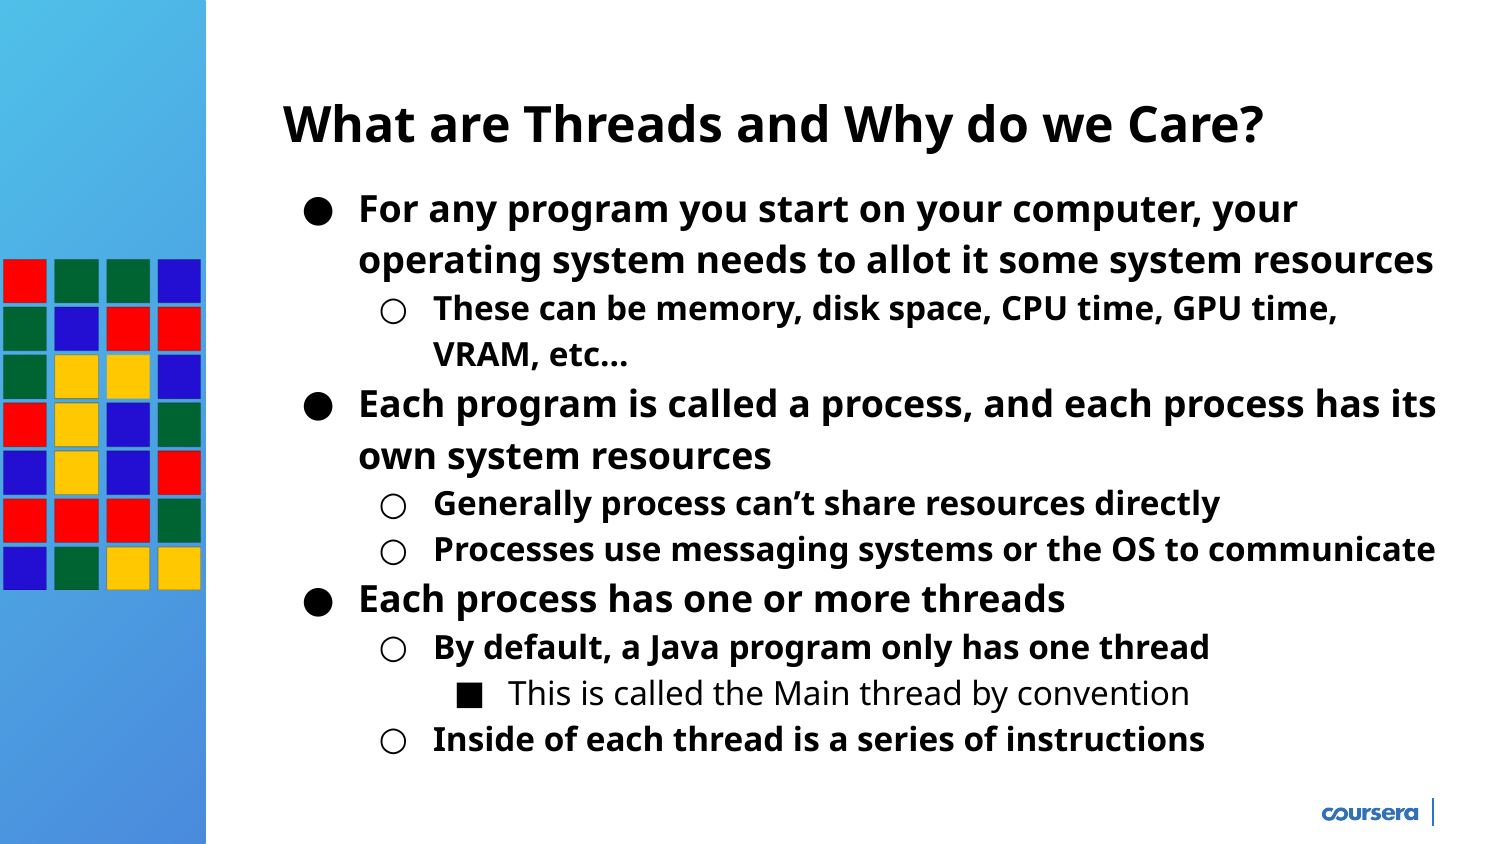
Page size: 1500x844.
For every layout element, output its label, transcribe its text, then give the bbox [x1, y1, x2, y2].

picture [1307, 801, 1433, 827]
list For any program you start on your computer, your operating system needs to allot it some system resources These can be memory, disk space, CPU time, GPU time, VRAM, etc… Each program is called a process, and each process has its own system resources Generally process can’t share resources directly Processes use messaging systems or the OS to communicate Each process has one or more threads By default, a Java program only has one thread This is called the Main thread by convention Inside of each thread is a series of instructions [268, 168, 1466, 788]
picture [0, 254, 201, 590]
title What are Threads and Why do we Care? [268, 61, 1466, 168]
